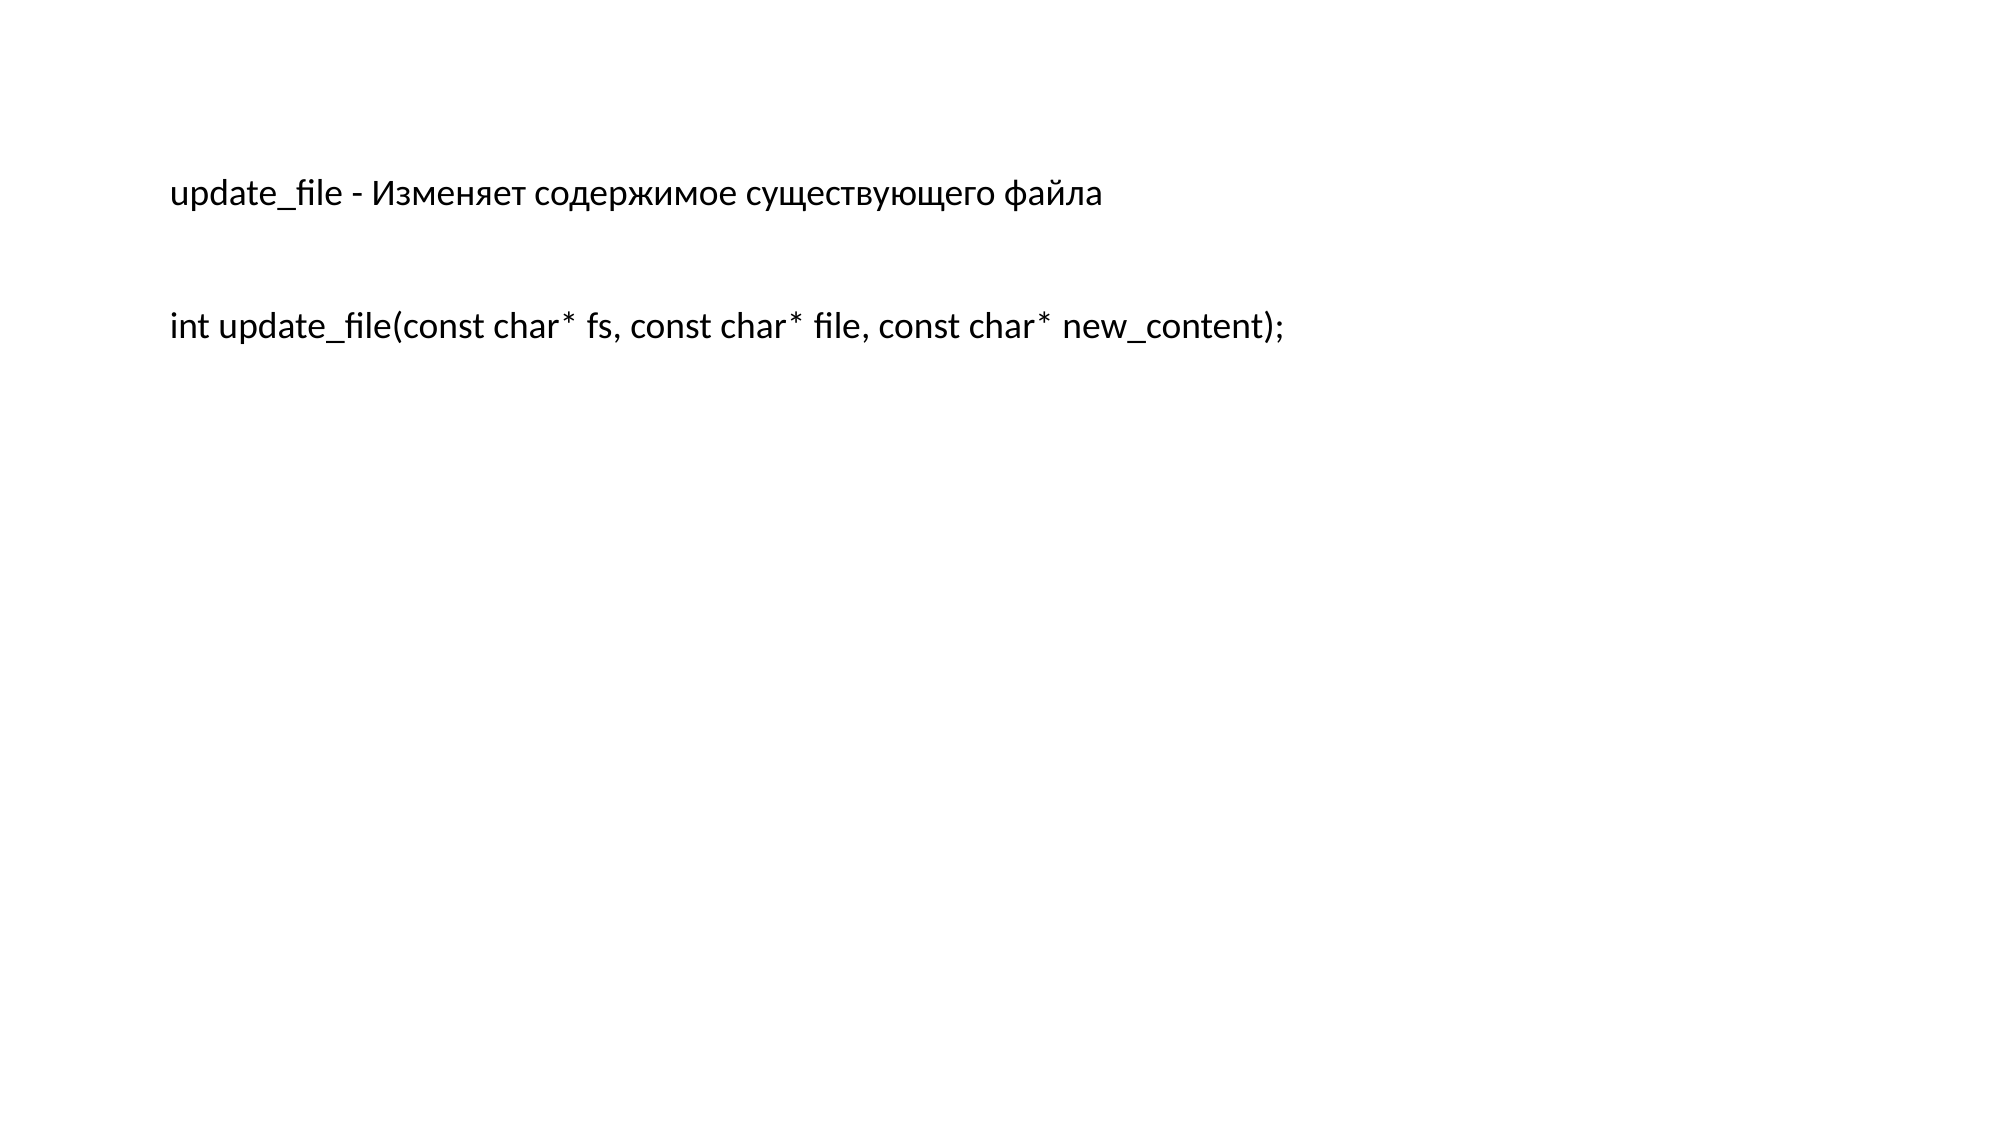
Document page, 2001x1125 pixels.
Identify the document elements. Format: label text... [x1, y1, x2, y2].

text_box update_file - Изменяет содержимое существующего файла [155, 160, 1156, 221]
text_box int update_file(const char* fs, const char* file, const char* new_content); [155, 293, 1325, 354]
